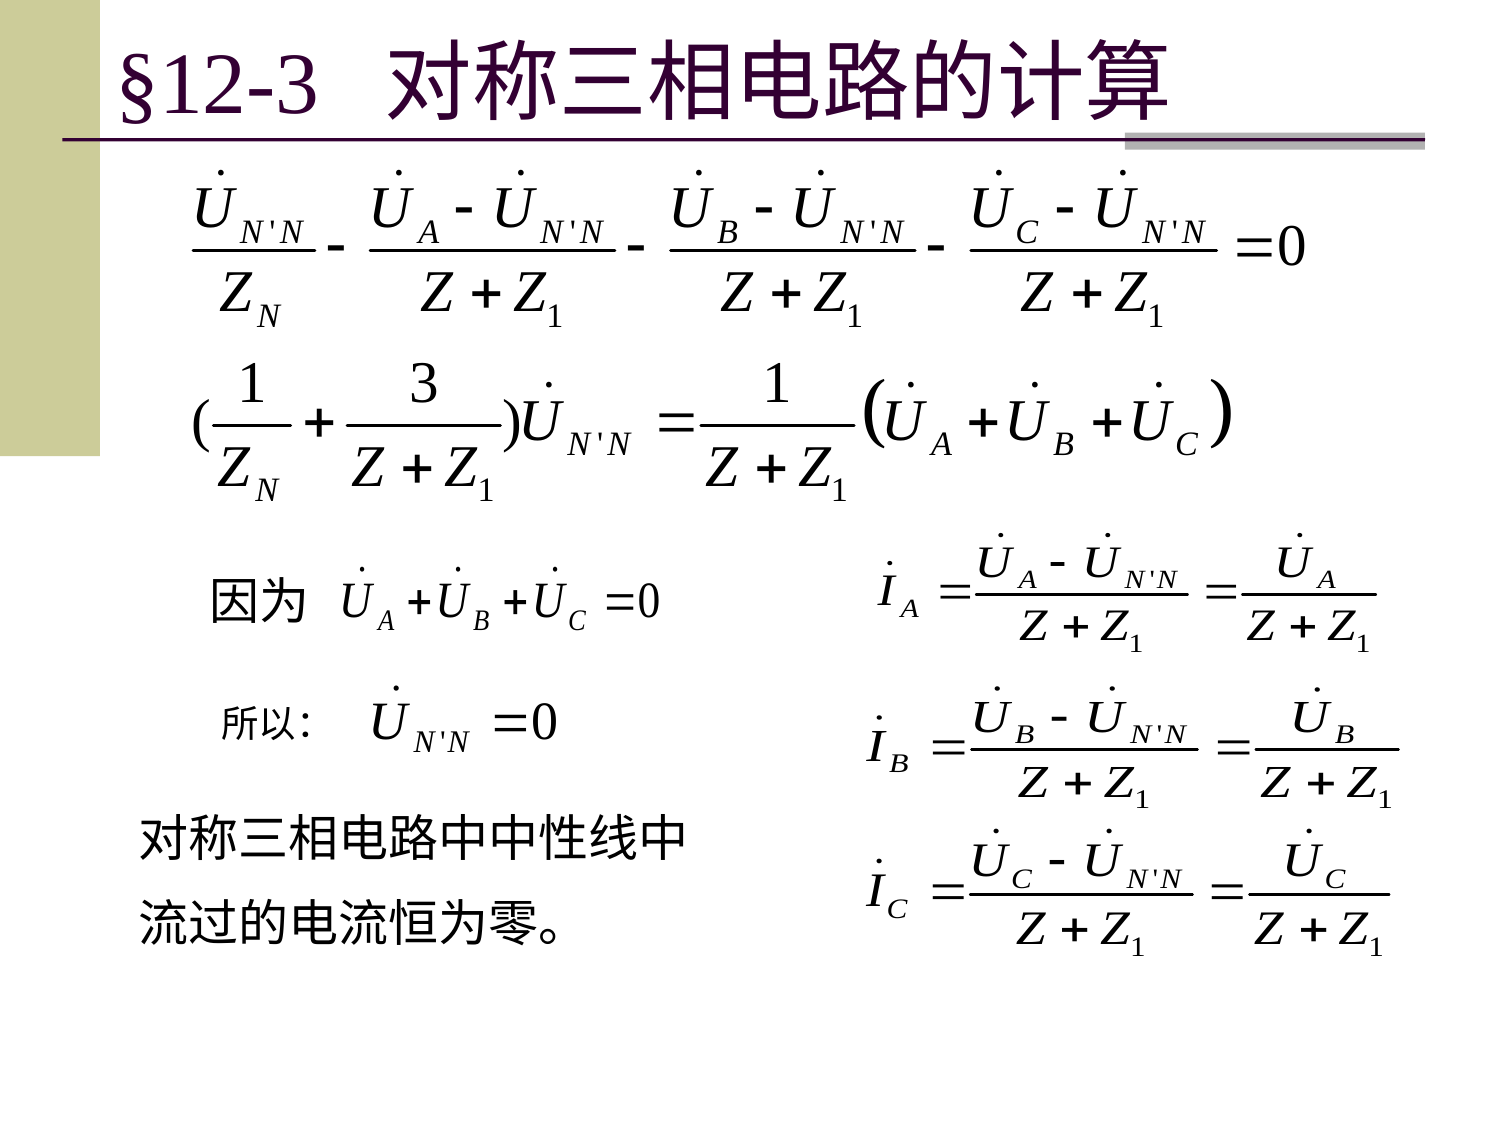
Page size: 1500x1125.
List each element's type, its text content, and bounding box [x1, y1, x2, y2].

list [856, 680, 1412, 819]
title §12-3 对称三相电路的计算 [100, 30, 1425, 126]
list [336, 562, 668, 643]
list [365, 680, 568, 766]
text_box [182, 160, 1318, 517]
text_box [868, 526, 1388, 662]
text_box 因为 [194, 562, 336, 638]
text_box 对称三相电路中中性线中 流过的电流恒为零。 [123, 798, 750, 959]
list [856, 822, 1400, 967]
text_box 所以： [206, 692, 365, 753]
